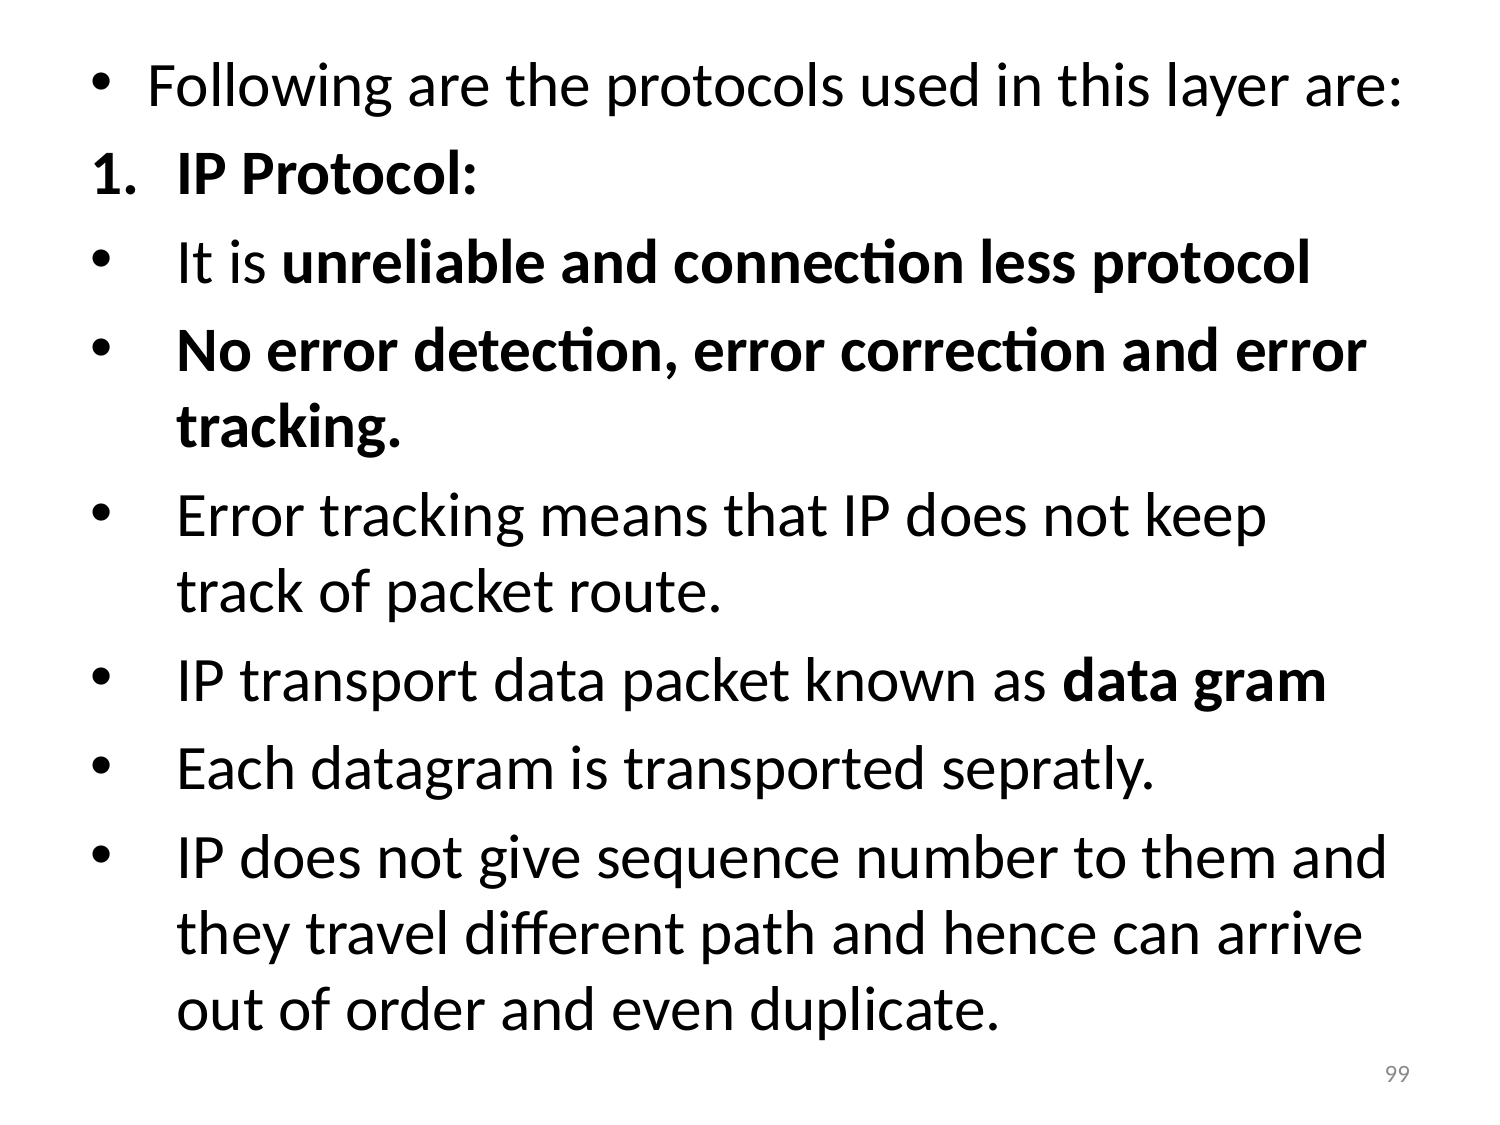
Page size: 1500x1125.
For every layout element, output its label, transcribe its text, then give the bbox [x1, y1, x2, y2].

list Following are the protocols used in this layer are: IP Protocol: It is unreliable and connection less protocol No error detection, error correction and error tracking. Error tracking means that IP does not keep track of packet route. IP transport data packet known as data gram Each datagram is transported sepratly. IP does not give sequence number to them and they travel different path and hence can arrive out of order and even duplicate. [75, 35, 1425, 1090]
slide_number 99 [1074, 1042, 1425, 1103]
